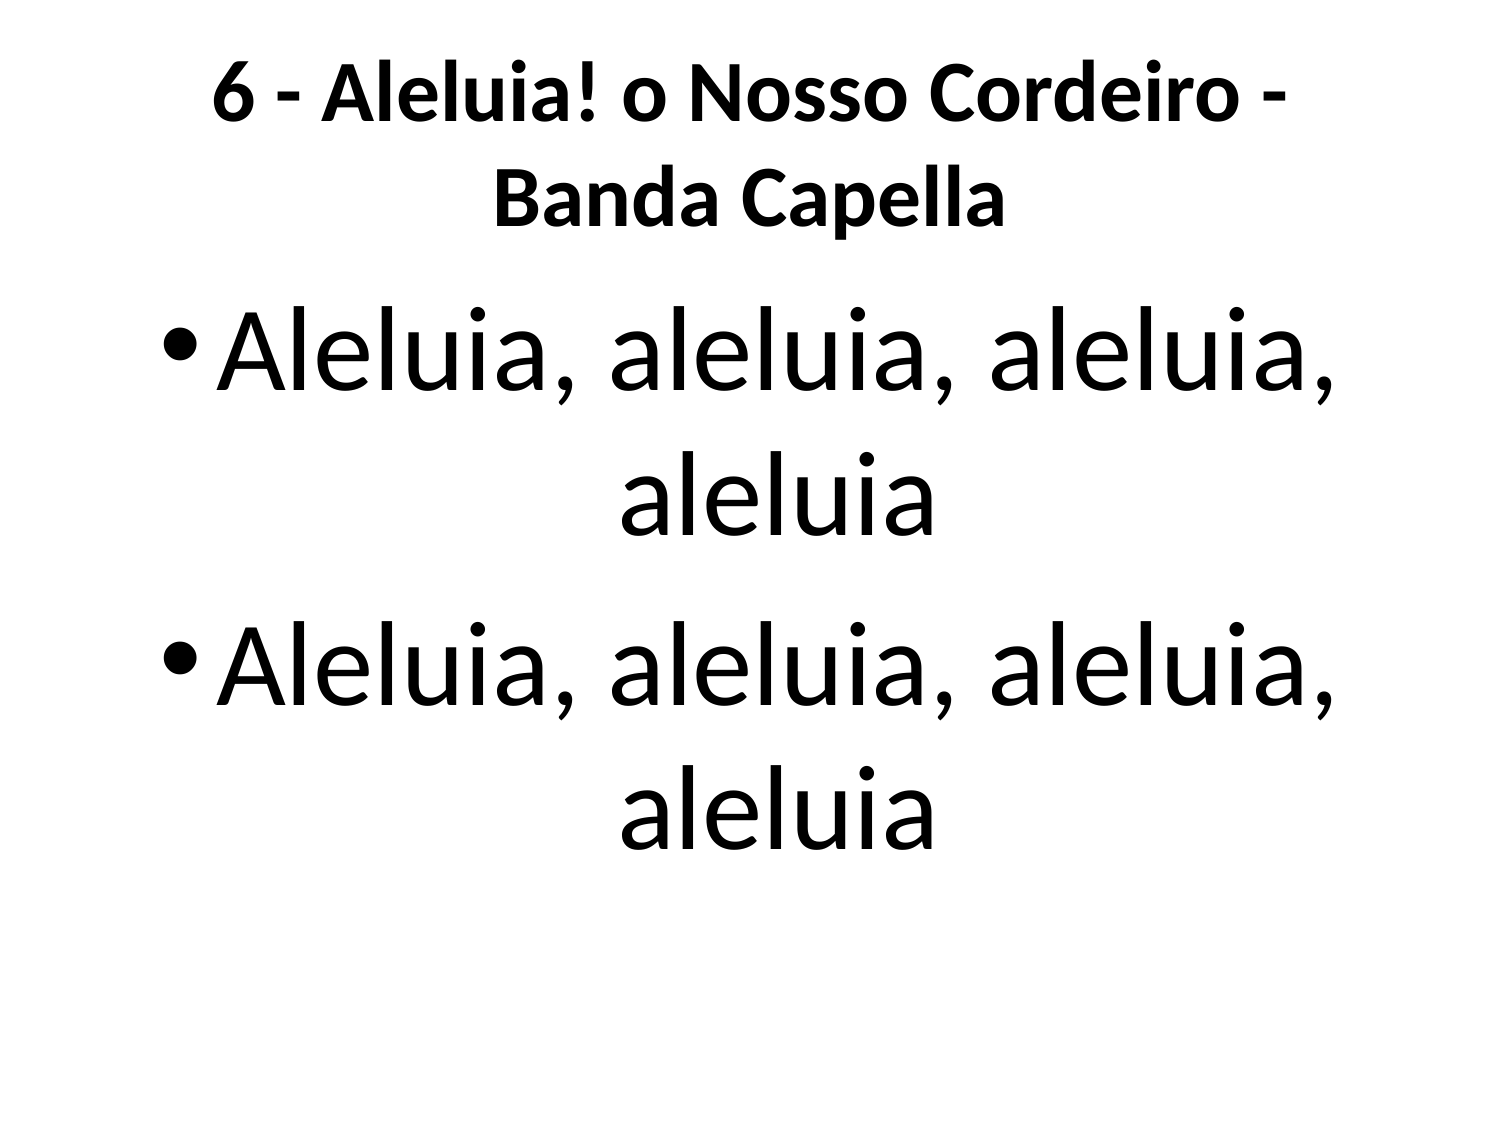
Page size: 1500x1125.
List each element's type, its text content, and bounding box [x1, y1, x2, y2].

title 6 - Aleluia! o Nosso Cordeiro - Banda Capella [75, 45, 1425, 233]
list Aleluia, aleluia, aleluia, aleluia Aleluia, aleluia, aleluia, aleluia [75, 262, 1425, 1005]
